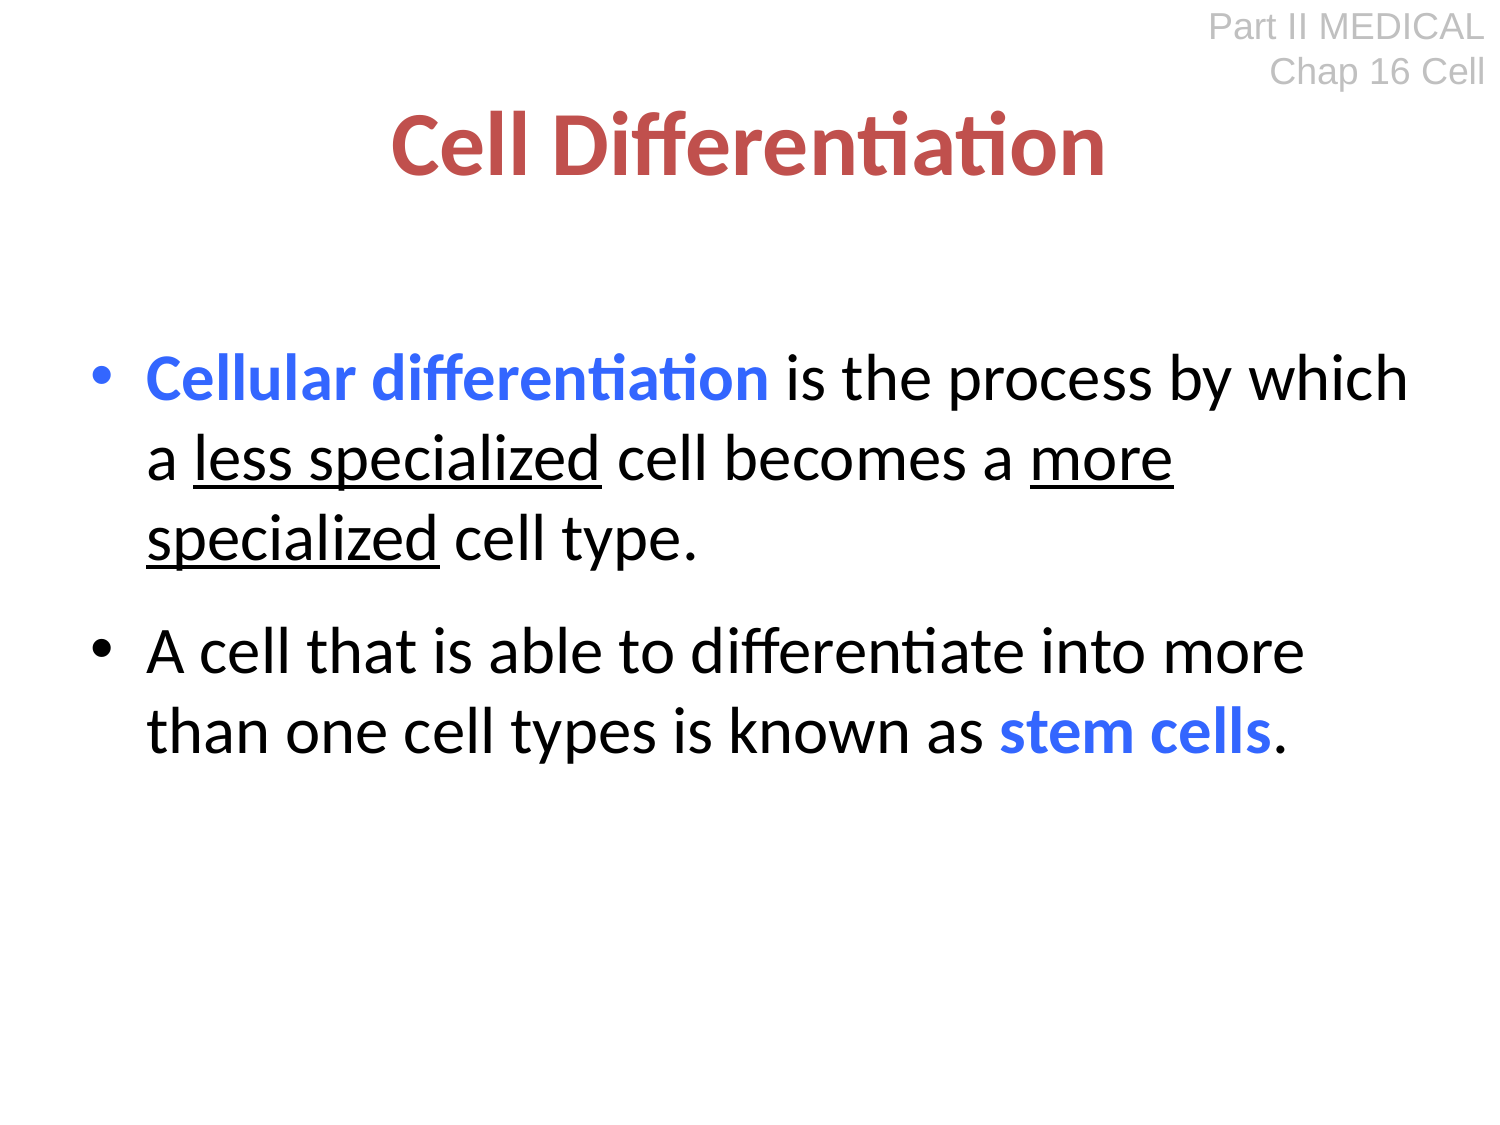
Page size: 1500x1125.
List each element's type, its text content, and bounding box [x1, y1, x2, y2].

text_box Part II MEDICAL Chap 16 Cell [1162, 0, 1500, 100]
title Cell Differentiation [75, 45, 1425, 233]
list Cellular differentiation is the process by which a less specialized cell becomes a more specialized cell type. A cell that is able to differentiate into more than one cell types is known as stem cells. [75, 326, 1425, 900]
